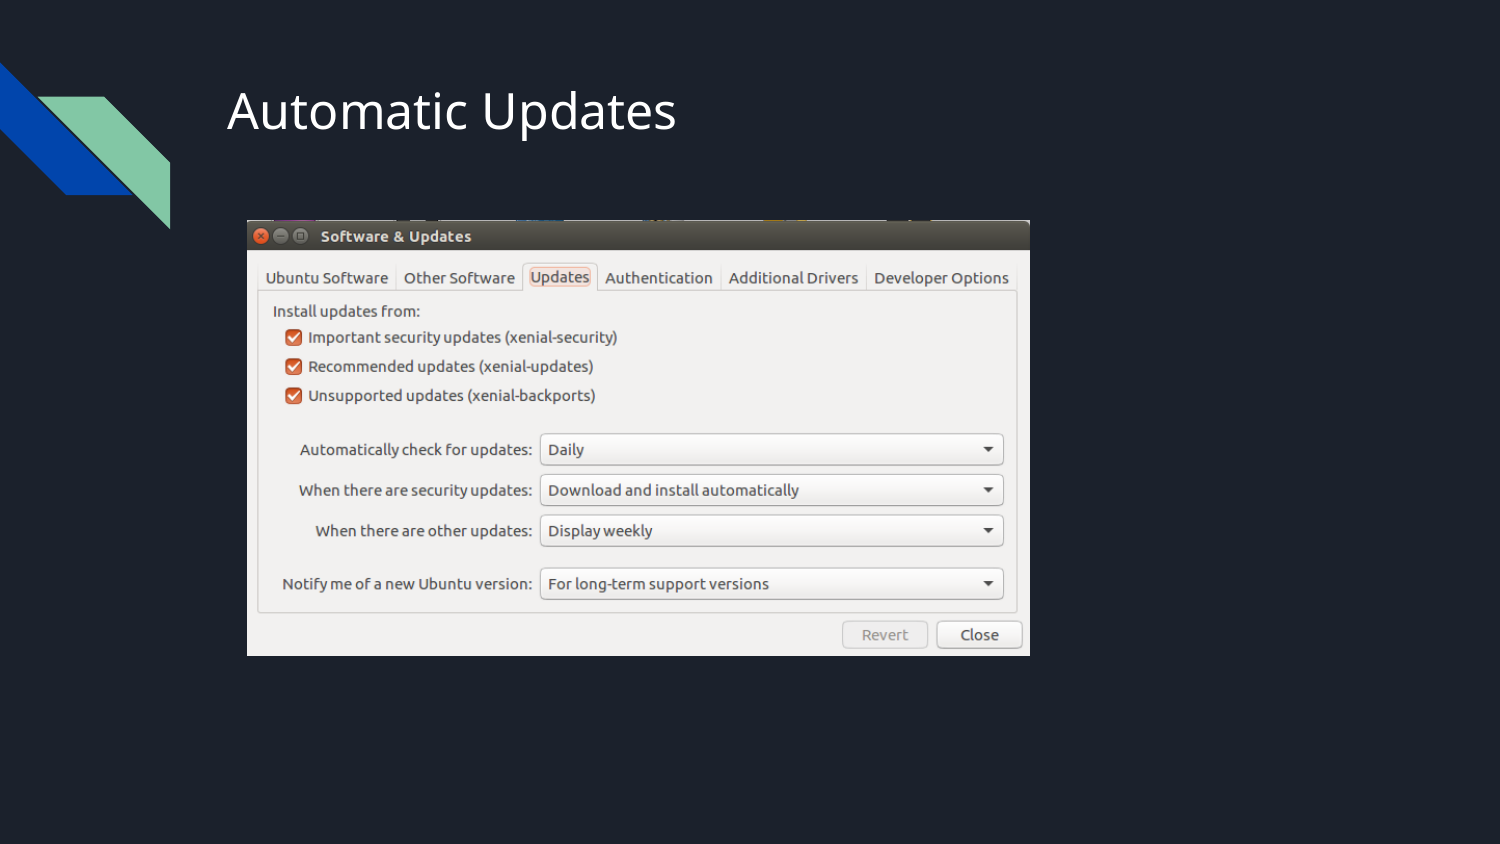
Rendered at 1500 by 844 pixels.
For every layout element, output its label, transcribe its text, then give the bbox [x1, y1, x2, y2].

picture [246, 219, 1031, 656]
title Automatic Updates [212, 64, 1368, 215]
